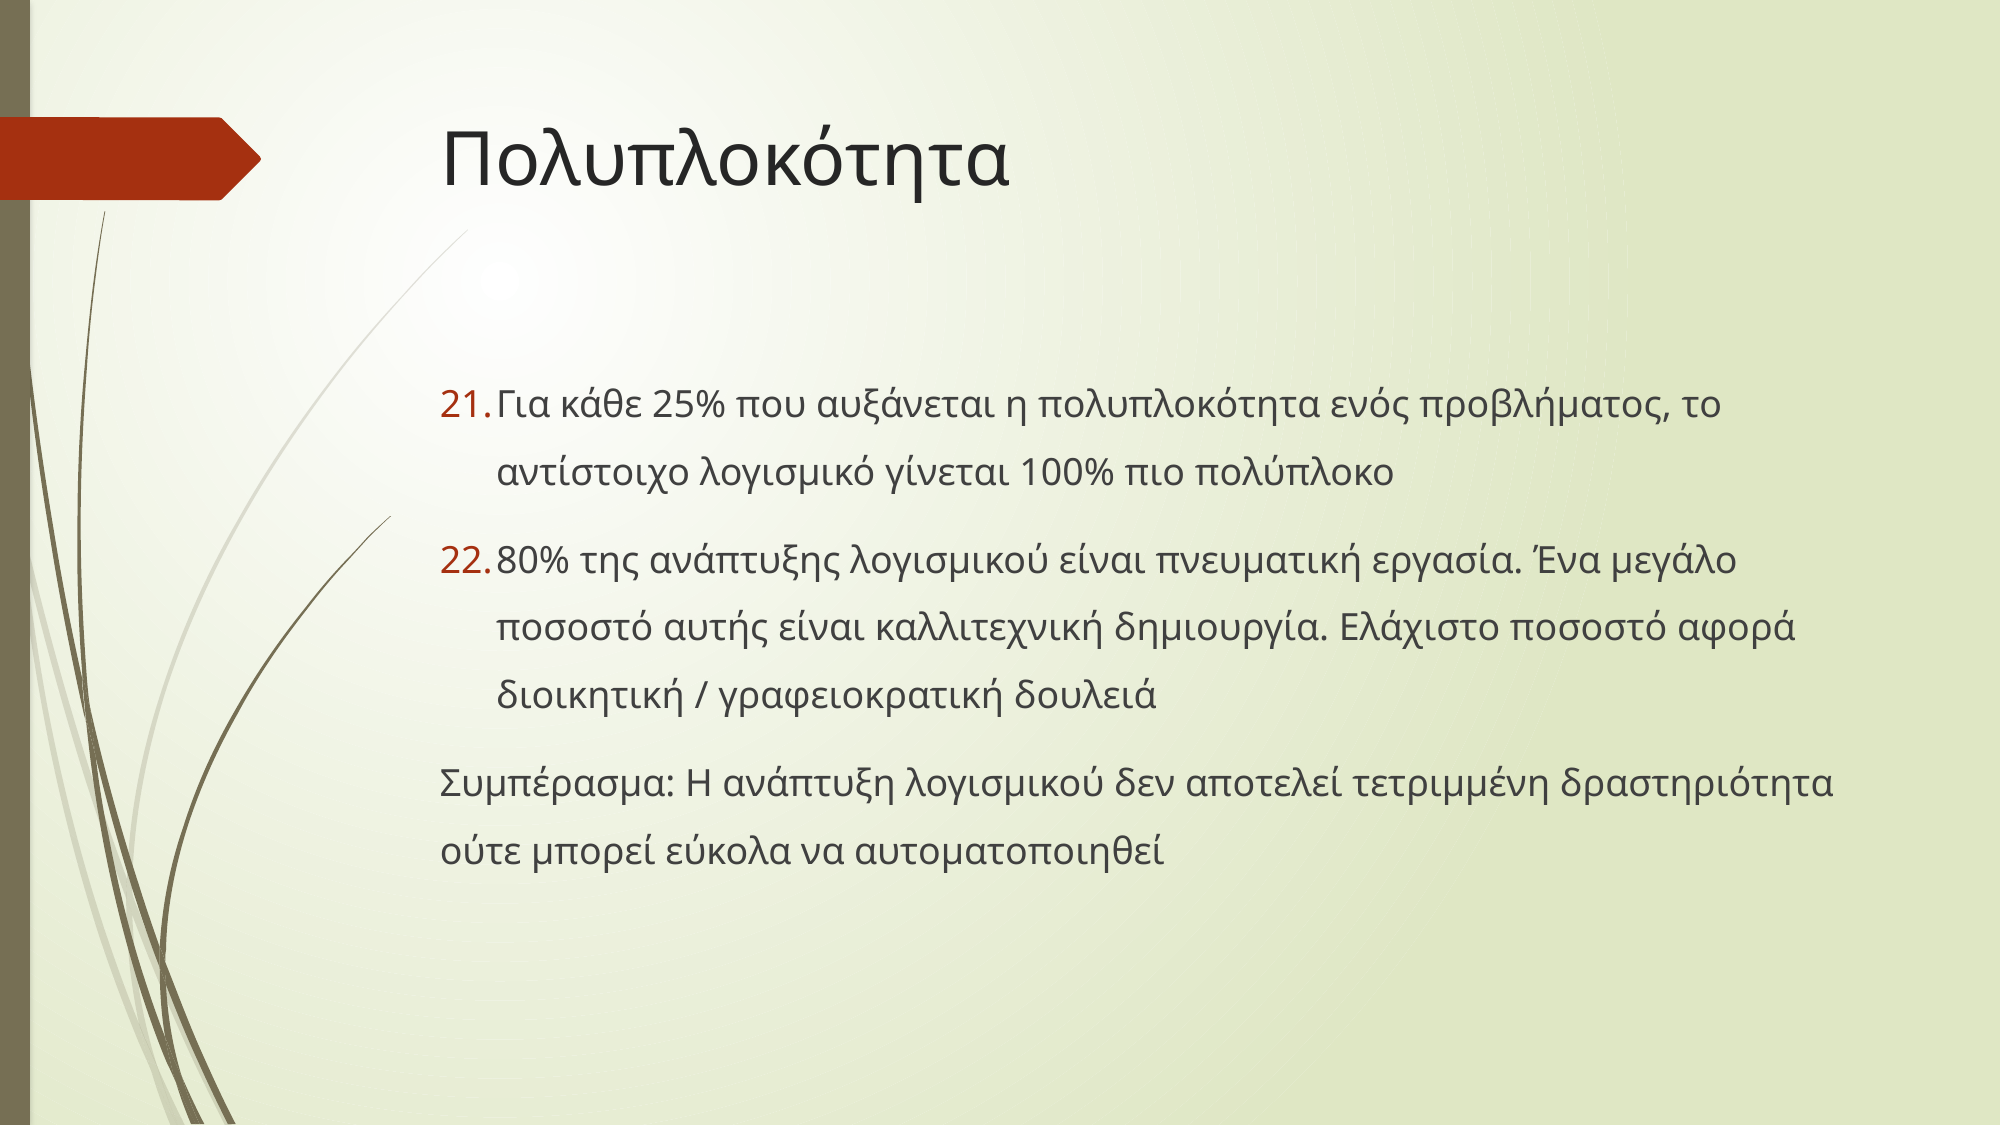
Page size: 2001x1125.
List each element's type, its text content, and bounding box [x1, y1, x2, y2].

title Πολυπλοκότητα [425, 102, 1888, 313]
list Για κάθε 25% που αυξάνεται η πολυπλοκότητα ενός προβλήματος, το αντίστοιχο λογισμικό γίνεται 100% πιο πολύπλοκο 80% της ανάπτυξης λογισμικού είναι πνευματική εργασία. Ένα μεγάλο ποσοστό αυτής είναι καλλιτεχνική δημιουργία. Ελάχιστο ποσοστό αφορά διοικητική / γραφειοκρατική δουλειά Συμπέρασμα: Η ανάπτυξη λογισμικού δεν αποτελεί τετριμμένη δραστηριότητα ούτε μπορεί εύκολα να αυτοματοποιηθεί [424, 350, 1888, 970]
